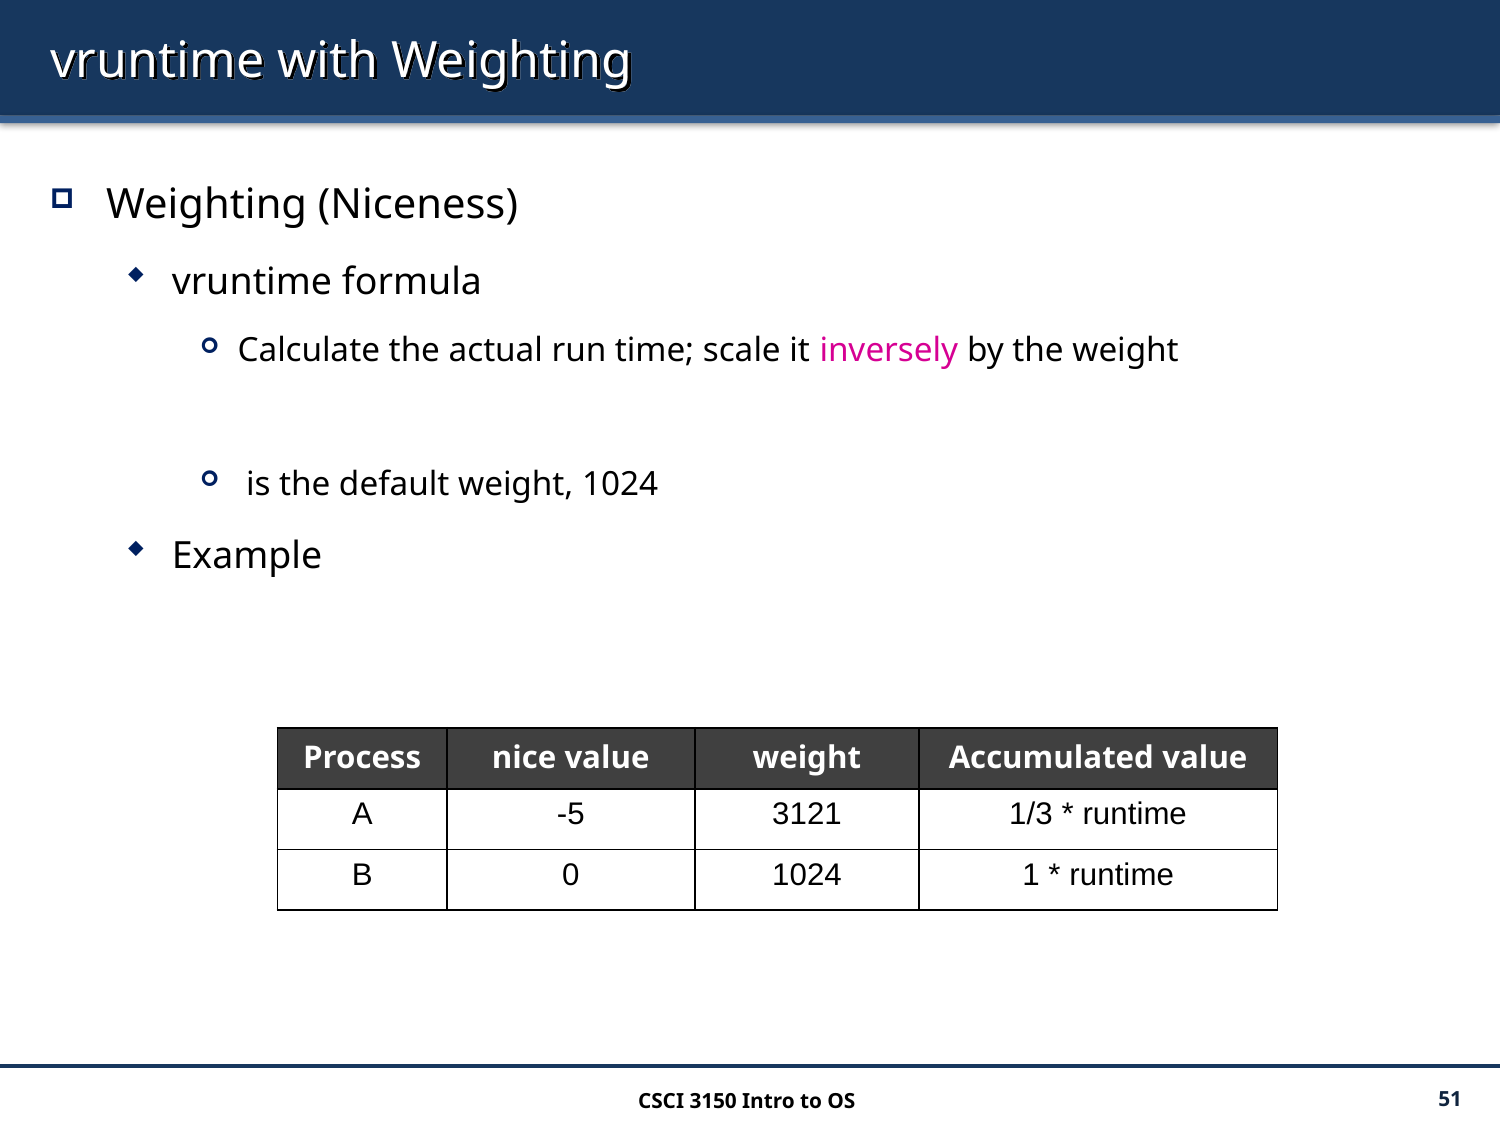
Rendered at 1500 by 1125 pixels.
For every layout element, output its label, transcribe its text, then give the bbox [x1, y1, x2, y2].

table_header weight [696, 729, 918, 788]
table_cell 1024 [696, 850, 918, 909]
table_cell 0 [448, 850, 694, 909]
table_cell 1 * runtime [920, 850, 1277, 909]
table_cell 1/3 * runtime [920, 790, 1277, 849]
table_cell 3121 [696, 790, 918, 849]
table_header Accumulated value [920, 729, 1277, 788]
table_header Process [278, 729, 446, 788]
table_cell A [278, 790, 446, 849]
table_cell -5 [448, 790, 694, 849]
table_cell B [278, 850, 446, 909]
footer CSCI 3150 Intro to OS [497, 1079, 997, 1117]
title vruntime with Weighting [34, 8, 1477, 106]
slide_number 51 [1306, 1081, 1483, 1118]
table_header nice value [448, 729, 694, 788]
